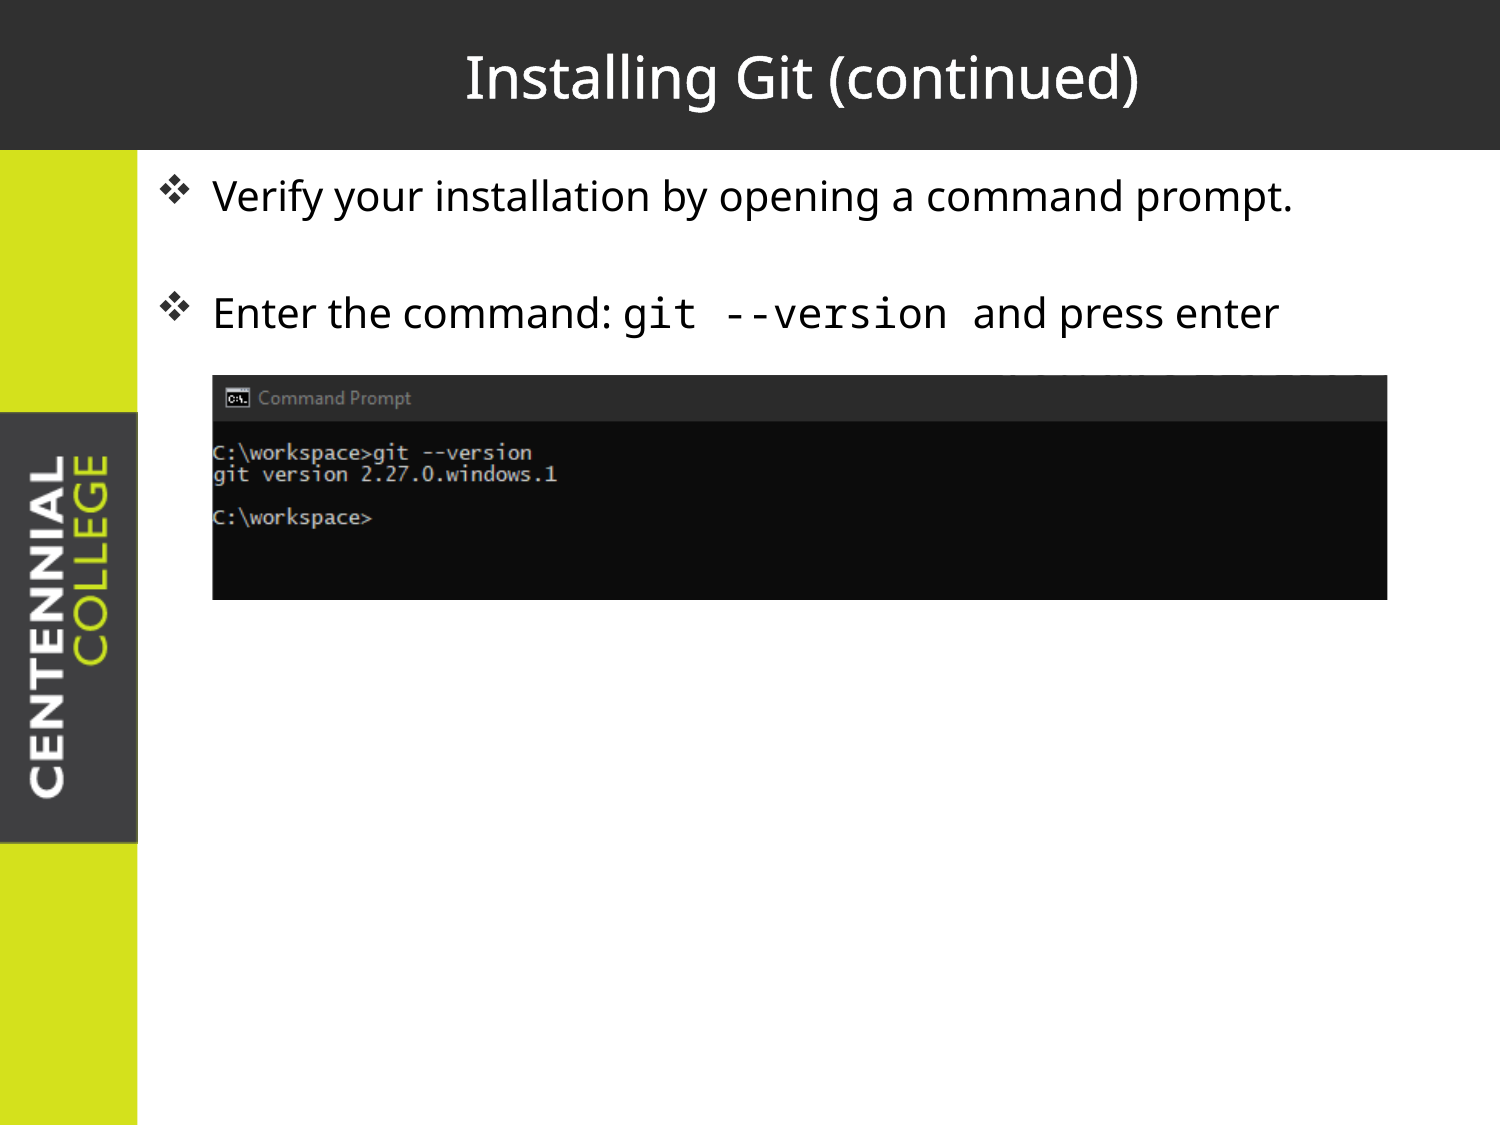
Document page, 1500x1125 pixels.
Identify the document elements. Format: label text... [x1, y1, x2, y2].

title Installing Git (continued) [137, 0, 1467, 150]
picture [0, 412, 138, 844]
picture [212, 374, 1388, 601]
list Verify your installation by opening a command prompt. Enter the command: git --version and press enter [141, 162, 1467, 1088]
